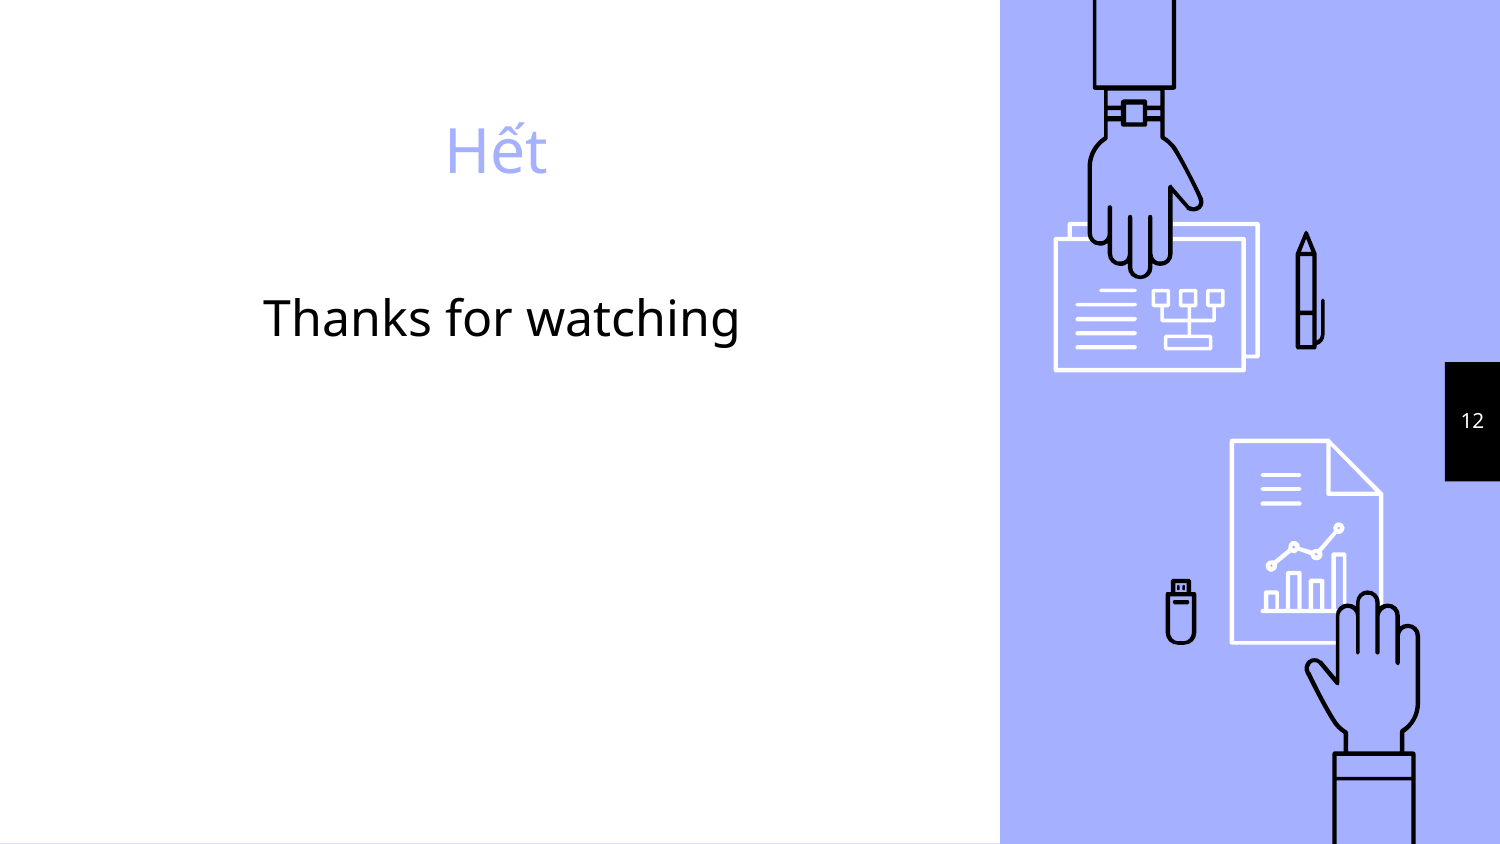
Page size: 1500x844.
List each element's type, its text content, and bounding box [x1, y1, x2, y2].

slide_number 12 [1444, 362, 1500, 482]
list Thanks for watching [75, 271, 918, 794]
title Hết [75, 96, 918, 237]
